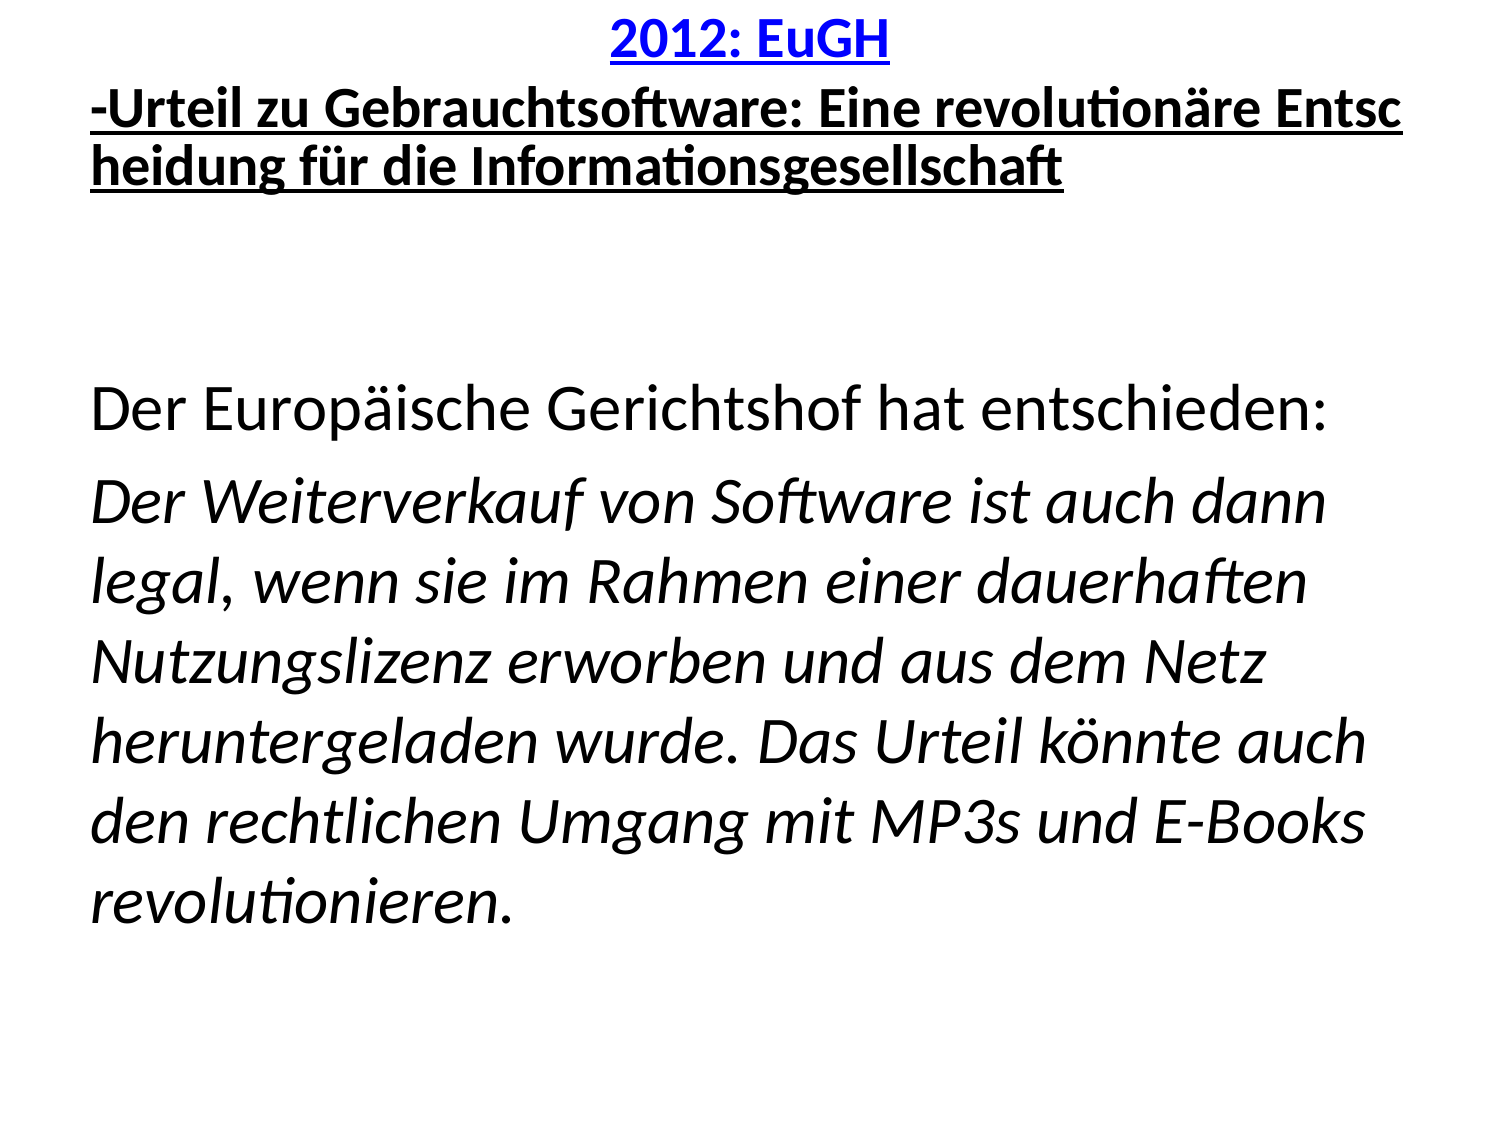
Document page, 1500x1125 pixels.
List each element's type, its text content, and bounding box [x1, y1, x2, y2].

list Der Europäische Gerichtshof hat entschieden: Der Weiterverkauf von Software ist auch dann legal, wenn sie im Rahmen einer dauerhaften Nutzungslizenz erworben und aus dem Netz heruntergeladen wurde. Das Urteil könnte auch den rechtlichen Umgang mit MP3s und E-Books revolutionieren. [75, 262, 1425, 1005]
title 2012: EuGH-Urteil zu Gebrauchtsoftware: Eine revolutionäre Entscheidung für die Informationsgesellschaft [75, 45, 1425, 233]
